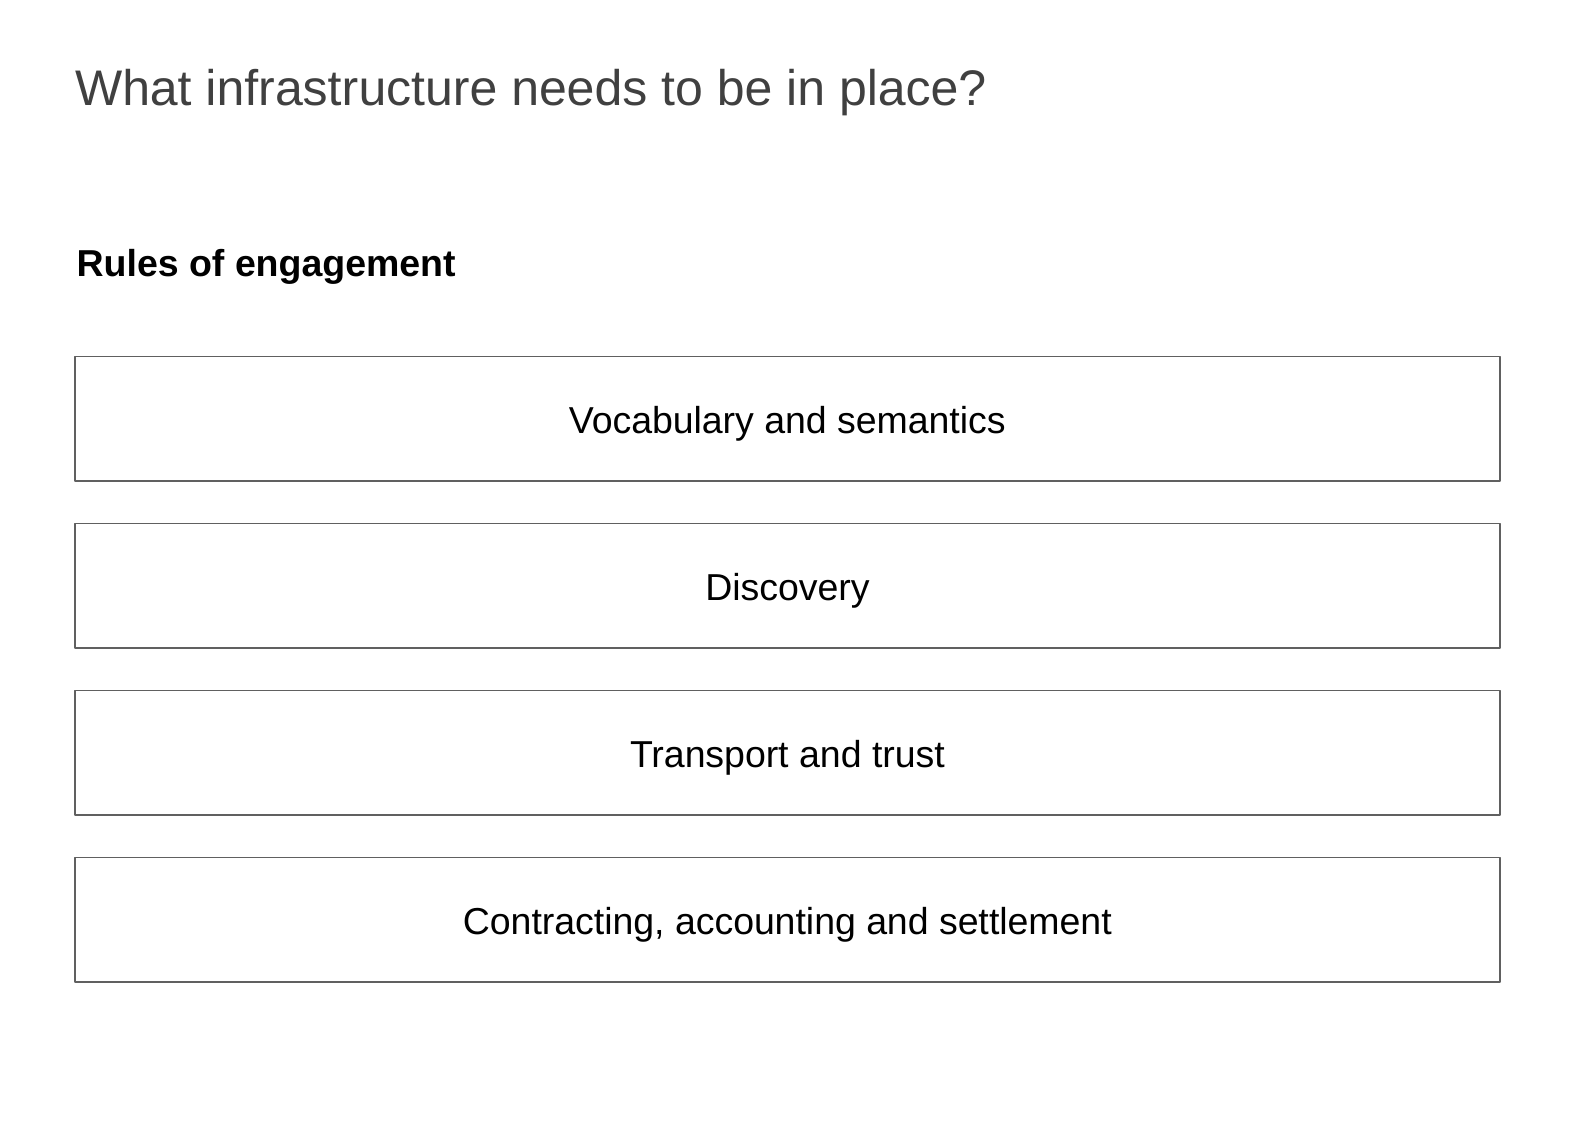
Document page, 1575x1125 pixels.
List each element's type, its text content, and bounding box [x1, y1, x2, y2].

text_box Contracting, accounting and settlement [74, 857, 1501, 983]
text_box Transport and trust [74, 690, 1501, 816]
text_box Rules of engagement [76, 238, 457, 284]
text_box Vocabulary and semantics [74, 356, 1501, 482]
text_box Discovery [74, 523, 1501, 649]
title What infrastructure needs to be in place? [75, 63, 1500, 188]
